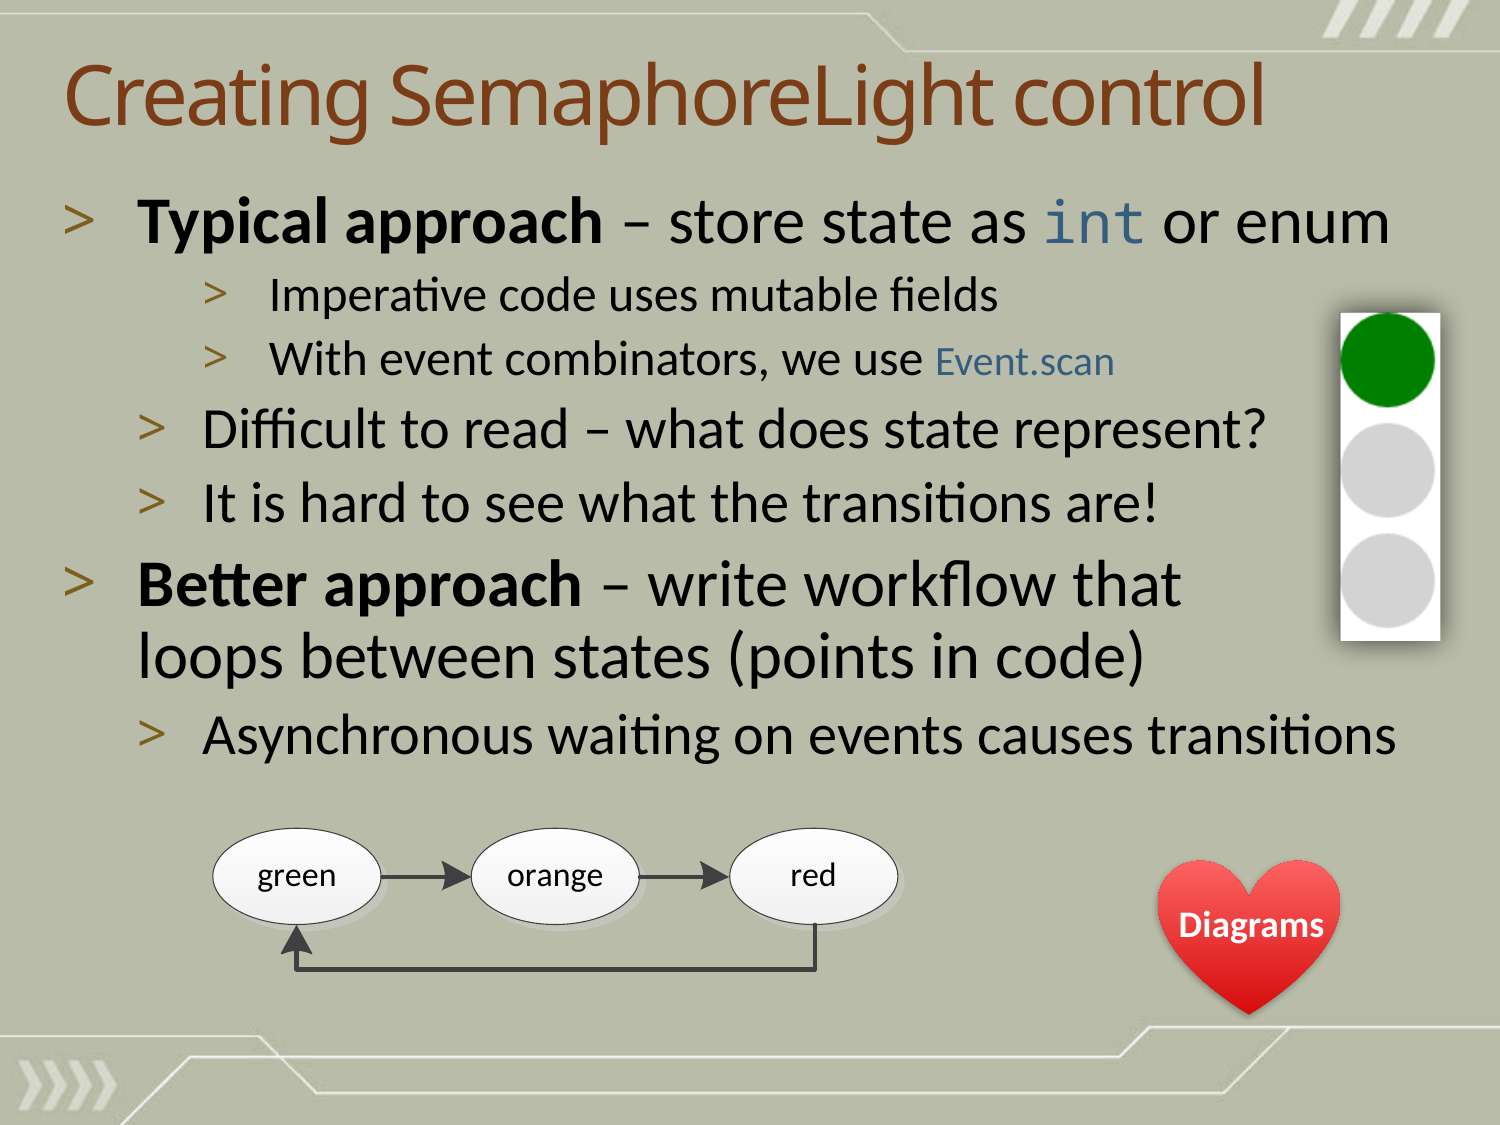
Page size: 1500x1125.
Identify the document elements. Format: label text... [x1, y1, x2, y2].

list Typical approach – store state as int or enum Imperative code uses mutable fields With event combinators, we use Event.scan Difficult to read – what does state represent? It is hard to see what the transitions are! Better approach – write workflow that loops between states (points in code) Asynchronous waiting on events causes transitions [62, 186, 1471, 851]
text_box [1171, 945, 1327, 1015]
text_box Diagrams [1096, 899, 1407, 945]
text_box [207, 822, 910, 977]
text_box [1157, 860, 1340, 899]
title Creating SemaphoreLight control [62, 53, 1438, 144]
picture [1339, 312, 1441, 641]
